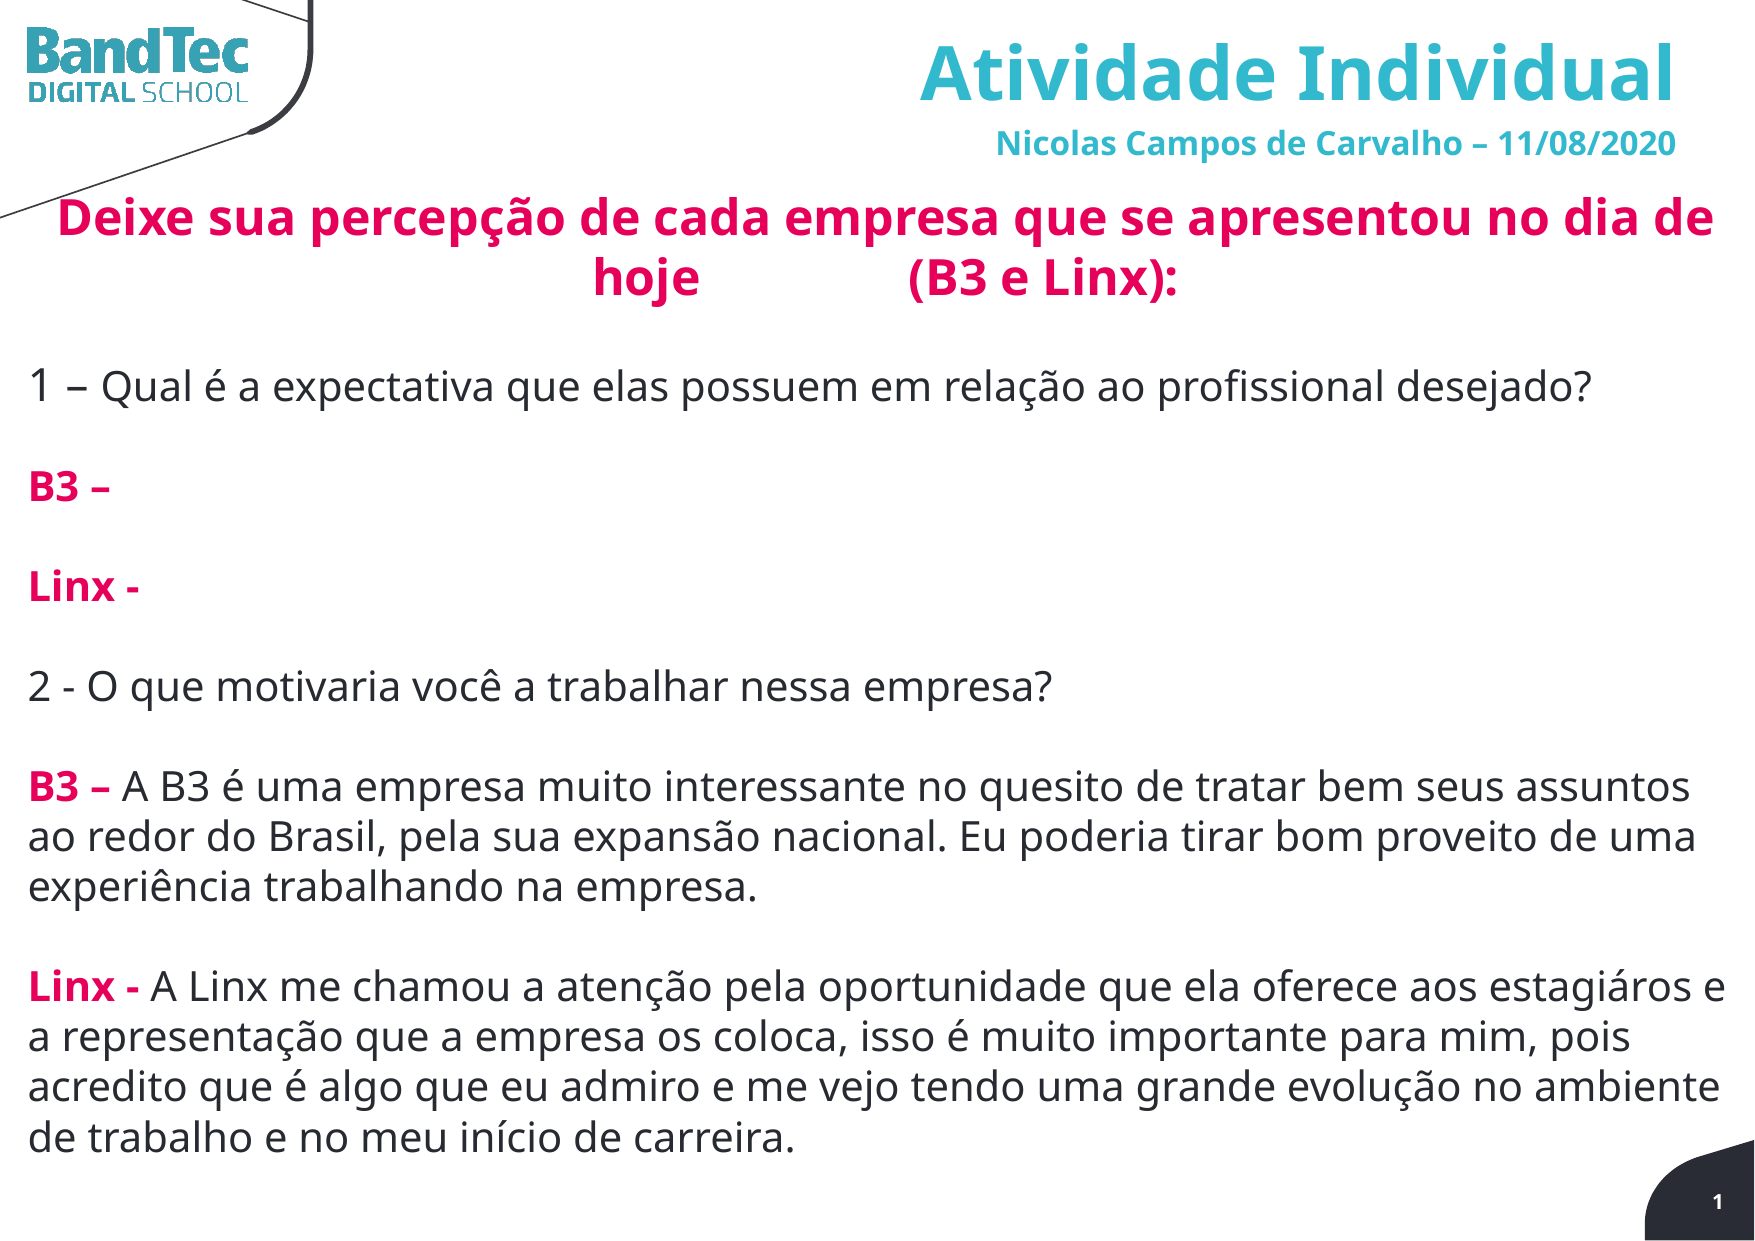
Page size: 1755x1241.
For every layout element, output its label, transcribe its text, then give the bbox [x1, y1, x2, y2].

text_box Deixe sua percepção de cada empresa que se apresentou no dia de hoje (B3 e Linx): 1 – Qual é a expectativa que elas possuem em relação ao profissional desejado? B3 – Linx - 2 - O que motivaria você a trabalhar nessa empresa? B3 – A B3 é uma empresa muito interessante no quesito de tratar bem seus assuntos ao redor do Brasil, pela sua expansão nacional. Eu poderia tirar bom proveito de uma experiência trabalhando na empresa. Linx - A Linx me chamou a atenção pela oportunidade que ela oferece aos estagiáros e a representação que a empresa os coloca, isso é muito importante para mim, pois acredito que é algo que eu admiro e me vejo tendo uma grande evolução no ambiente de trabalho e no meu início de carreira. [12, 177, 1755, 1241]
list Atividade Individual Nicolas Campos de Carvalho – 11/08/2020 [369, 17, 1693, 144]
picture [27, 27, 248, 110]
